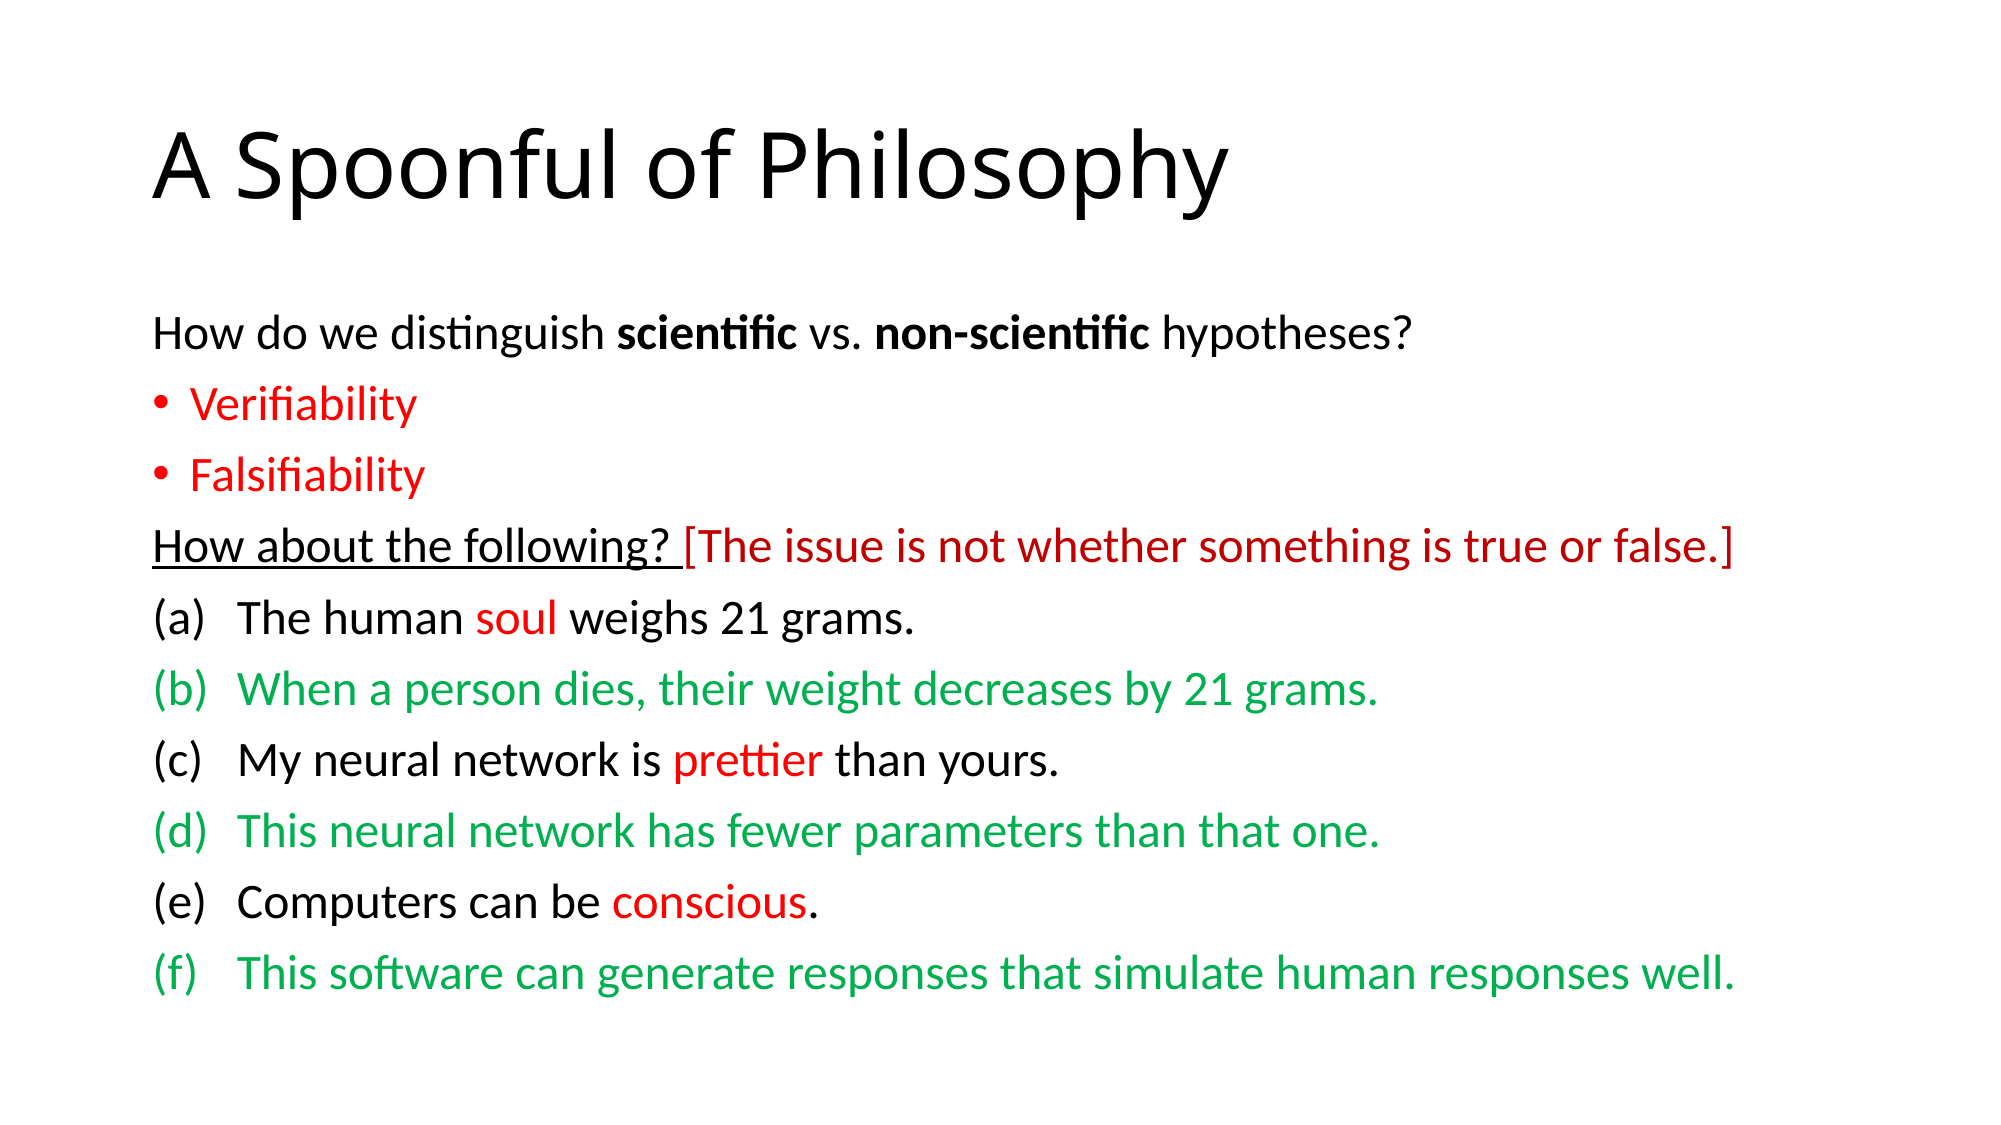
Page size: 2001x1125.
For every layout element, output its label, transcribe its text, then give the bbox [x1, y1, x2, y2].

title A Spoonful of Philosophy [137, 59, 1863, 278]
list How do we distinguish scientific vs. non-scientific hypotheses? Verifiability Falsifiability How about the following? [The issue is not whether something is true or false.] The human soul weighs 21 grams. When a person dies, their weight decreases by 21 grams. My neural network is prettier than yours. This neural network has fewer parameters than that one. Computers can be conscious. This software can generate responses that simulate human responses well. [137, 299, 1863, 1014]
